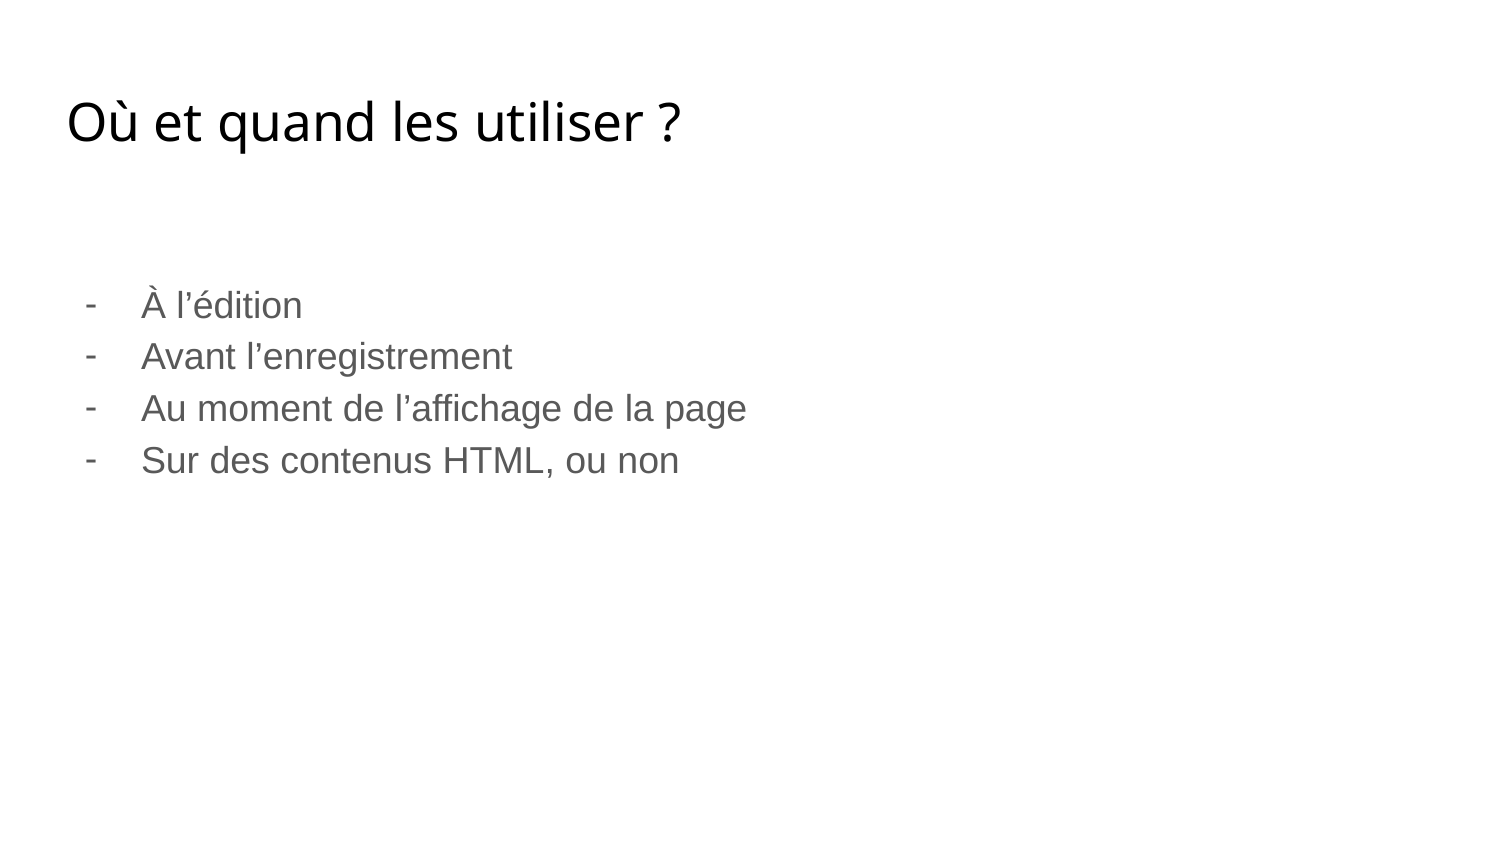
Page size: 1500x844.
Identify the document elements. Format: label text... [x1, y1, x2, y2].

title Où et quand les utiliser ? [51, 72, 1449, 167]
list À l’édition Avant l’enregistrement Au moment de l’affichage de la page Sur des contenus HTML, ou non [51, 189, 1449, 750]
